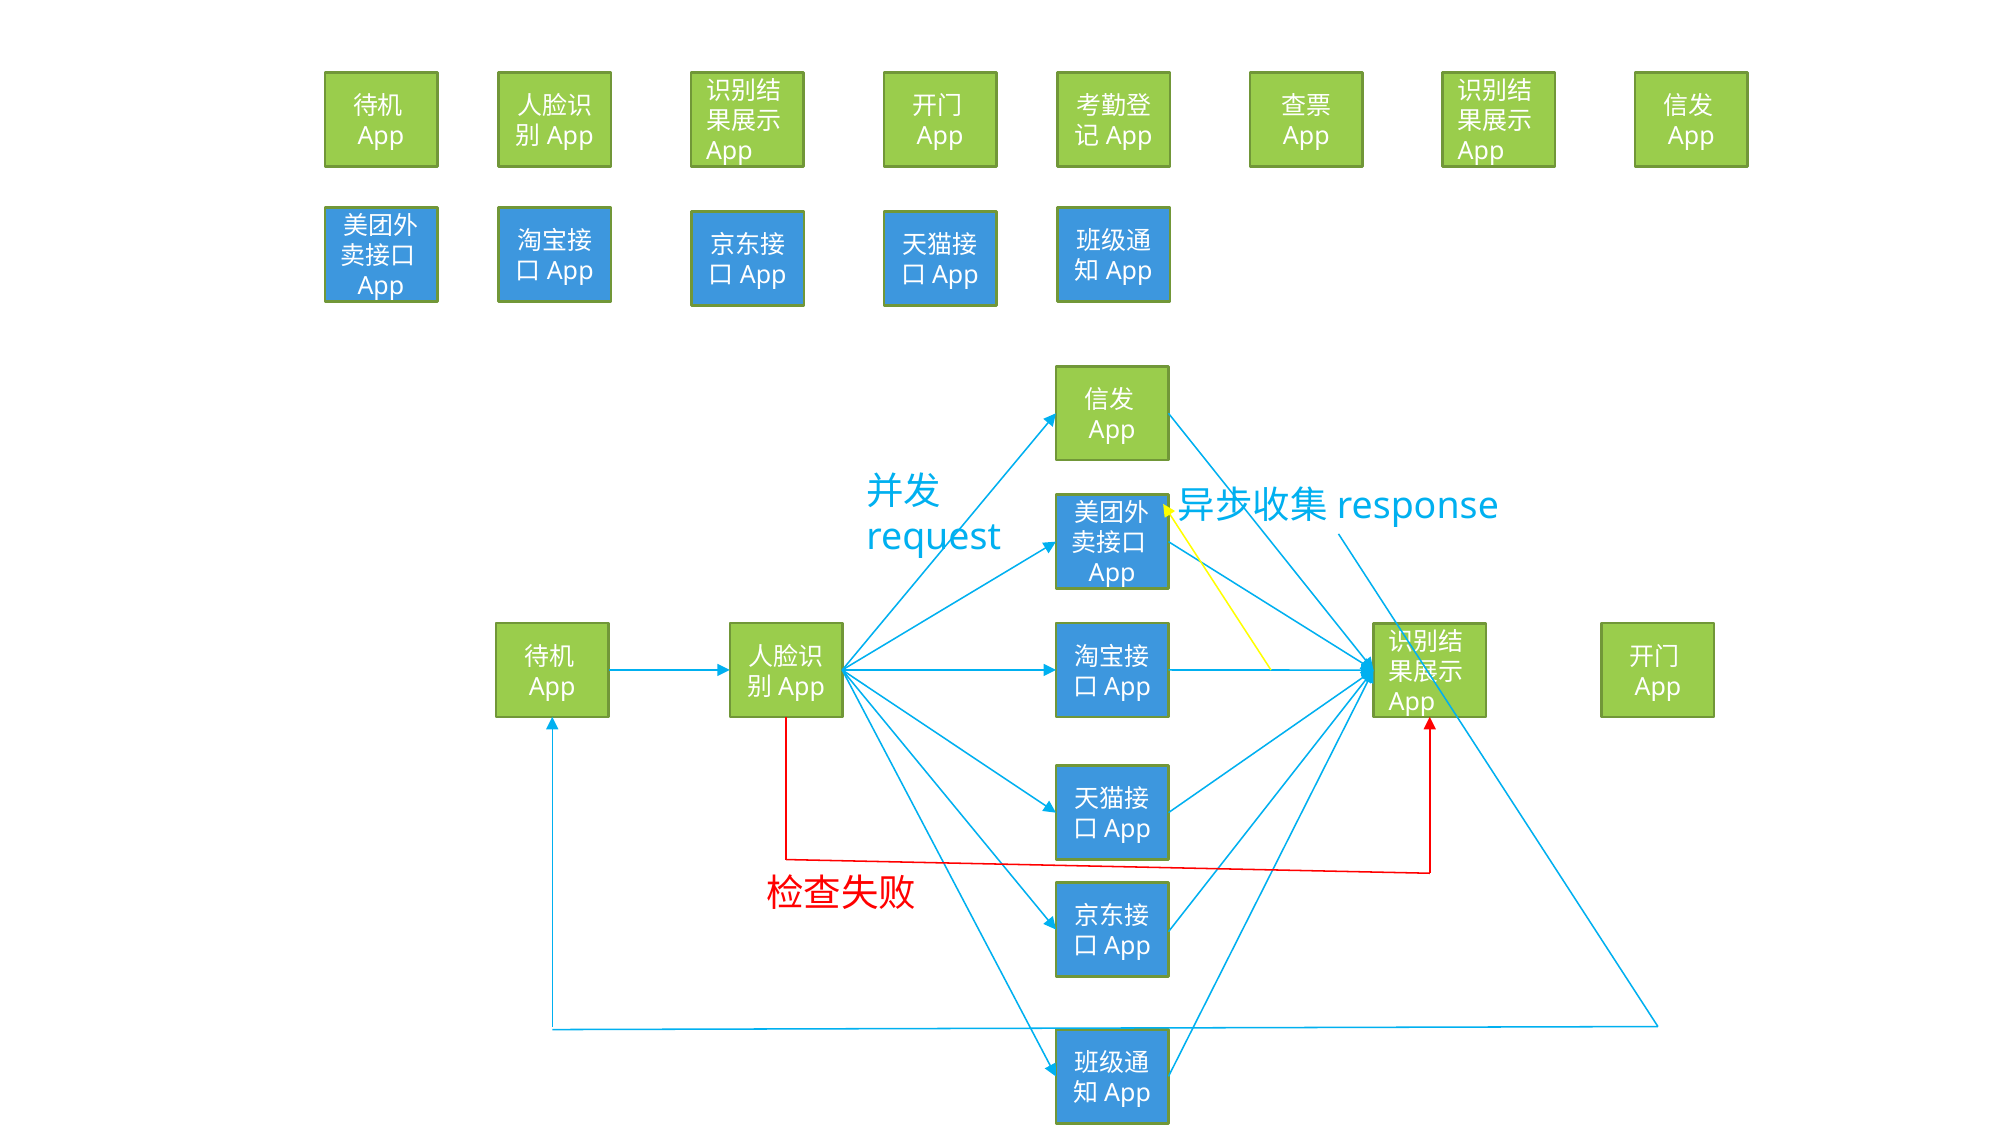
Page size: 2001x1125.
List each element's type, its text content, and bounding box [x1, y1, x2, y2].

text_box 班级通知App [1057, 207, 1171, 302]
text_box 人脸识别App [498, 72, 612, 167]
text_box 查票 App [1250, 72, 1363, 167]
text_box 美团外卖接口App [324, 207, 438, 302]
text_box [495, 366, 1715, 1124]
text_box 京东接口App [691, 211, 804, 306]
text_box 淘宝接口App [498, 207, 612, 302]
text_box 信发App [1635, 72, 1748, 167]
text_box 识别结果展示App [691, 72, 804, 167]
text_box 开门App [883, 72, 997, 167]
text_box 待机App [324, 72, 438, 167]
text_box 识别结果展示App [1442, 72, 1556, 167]
text_box 考勤登记App [1057, 72, 1171, 167]
text_box 天猫接口App [883, 211, 997, 306]
